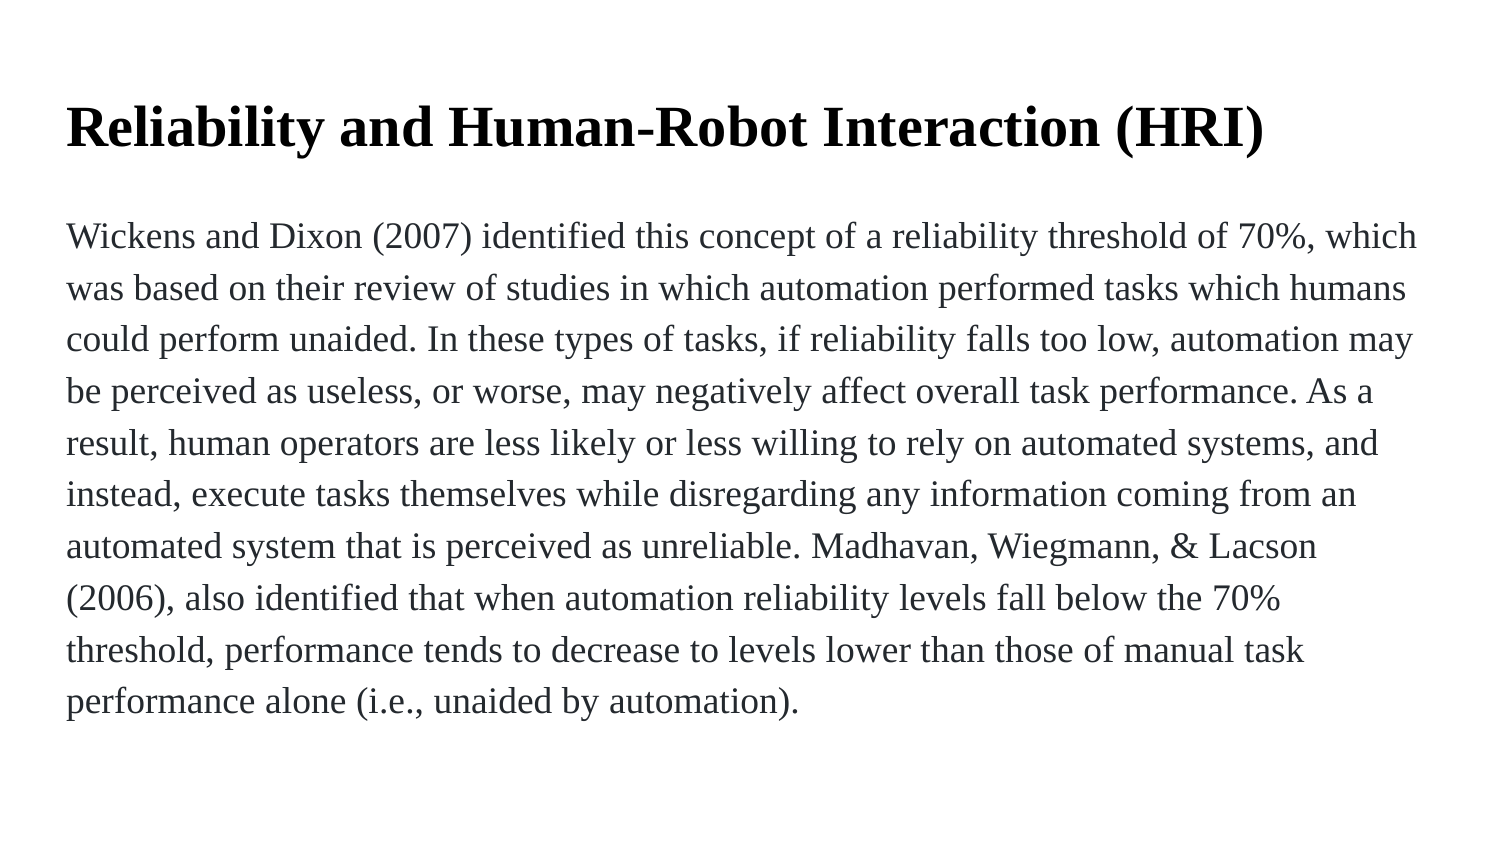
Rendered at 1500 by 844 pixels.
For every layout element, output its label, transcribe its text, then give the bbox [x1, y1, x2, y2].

list Wickens and Dixon (2007) identified this concept of a reliability threshold of 70%, which was based on their review of studies in which automation performed tasks which humans could perform unaided. In these types of tasks, if reliability falls too low, automation may be perceived as useless, or worse, may negatively affect overall task performance. As a result, human operators are less likely or less willing to rely on automated systems, and instead, execute tasks themselves while disregarding any information coming from an automated system that is perceived as unreliable. Madhavan, Wiegmann, & Lacson (2006), also identified that when automation reliability levels fall below the 70% threshold, performance tends to decrease to levels lower than those of manual task performance alone (i.e., unaided by automation). [51, 189, 1449, 791]
title Reliability and Human-Robot Interaction (HRI) [51, 72, 1449, 167]
